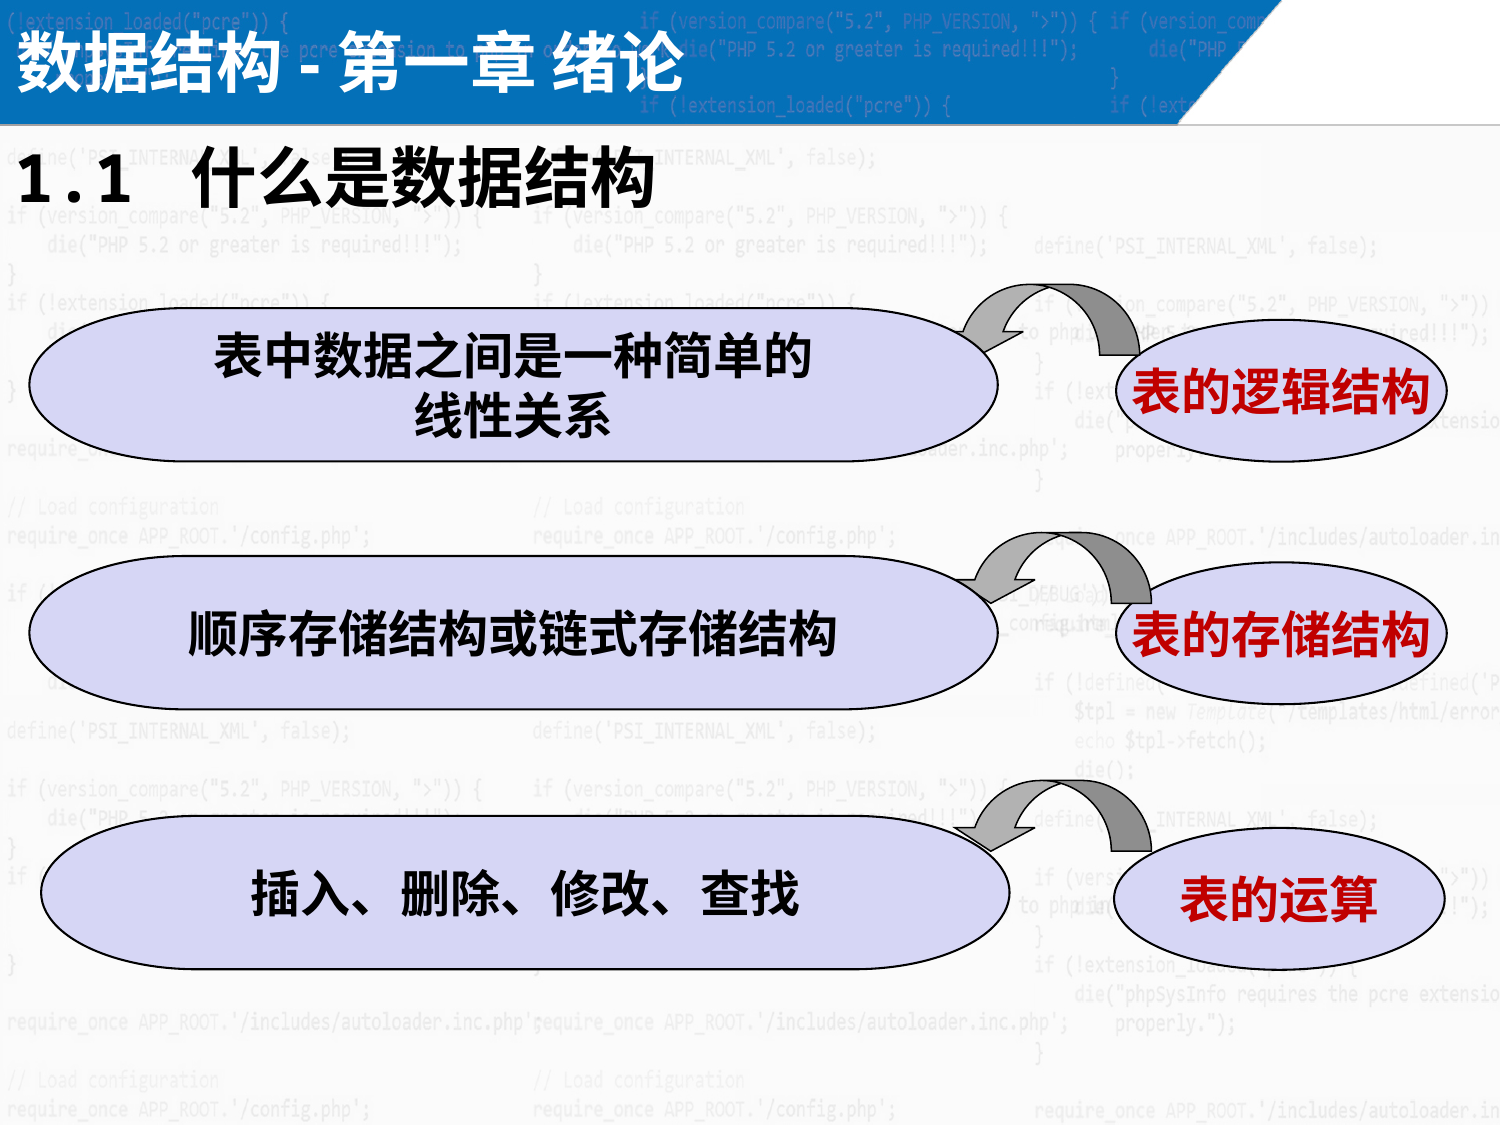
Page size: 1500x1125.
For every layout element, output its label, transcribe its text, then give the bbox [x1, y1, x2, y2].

picture [0, 0, 1500, 1125]
text_box 表中数据之间是一种简单的 线性关系 [29, 308, 998, 462]
text_box [956, 532, 1152, 604]
text_box [956, 284, 1140, 356]
text_box [954, 780, 1152, 852]
text_box 1.1 什么是数据结构 [0, 125, 1275, 227]
text_box 表的逻辑结构 [1116, 319, 1447, 462]
text_box 插入、删除、修改、查找 [41, 815, 1010, 970]
text_box 表的运算 [1114, 827, 1445, 970]
text_box 顺序存储结构或链式存储结构 [29, 556, 998, 710]
list 数据结构-第一章 绪论 [1, 12, 789, 110]
text_box 表的存储结构 [1116, 562, 1447, 705]
